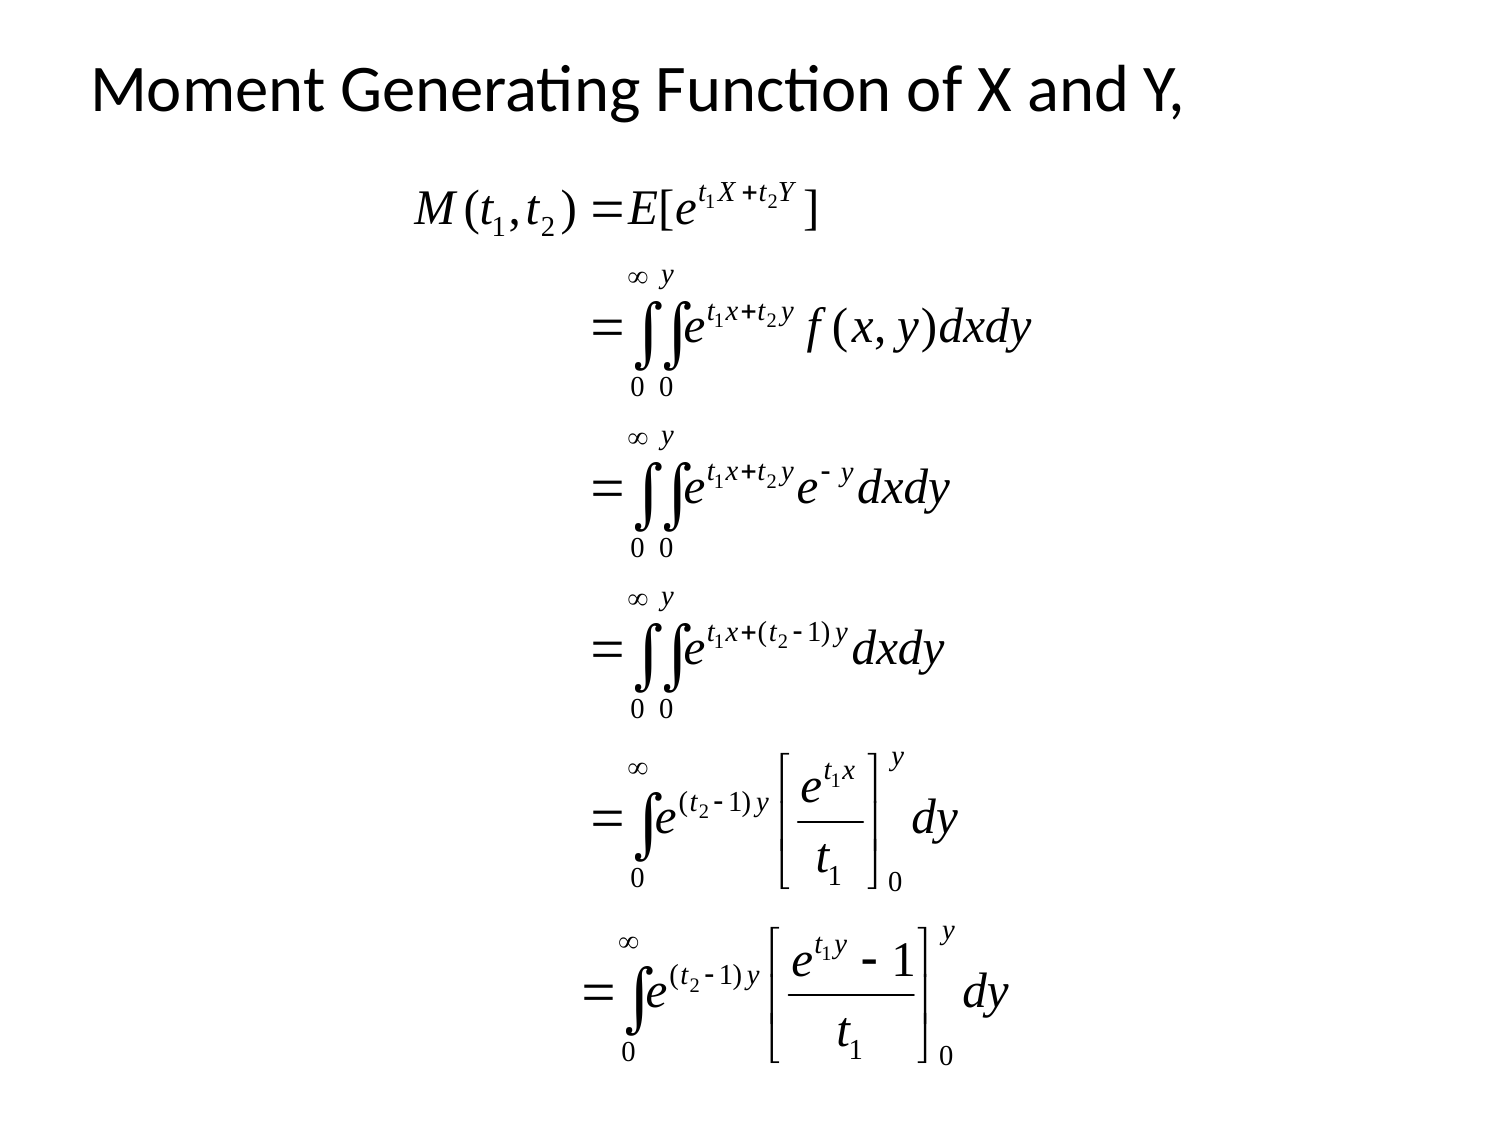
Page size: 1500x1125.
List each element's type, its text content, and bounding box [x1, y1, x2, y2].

list Moment Generating Function of X and Y, [74, 37, 1426, 1063]
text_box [405, 170, 1041, 1076]
